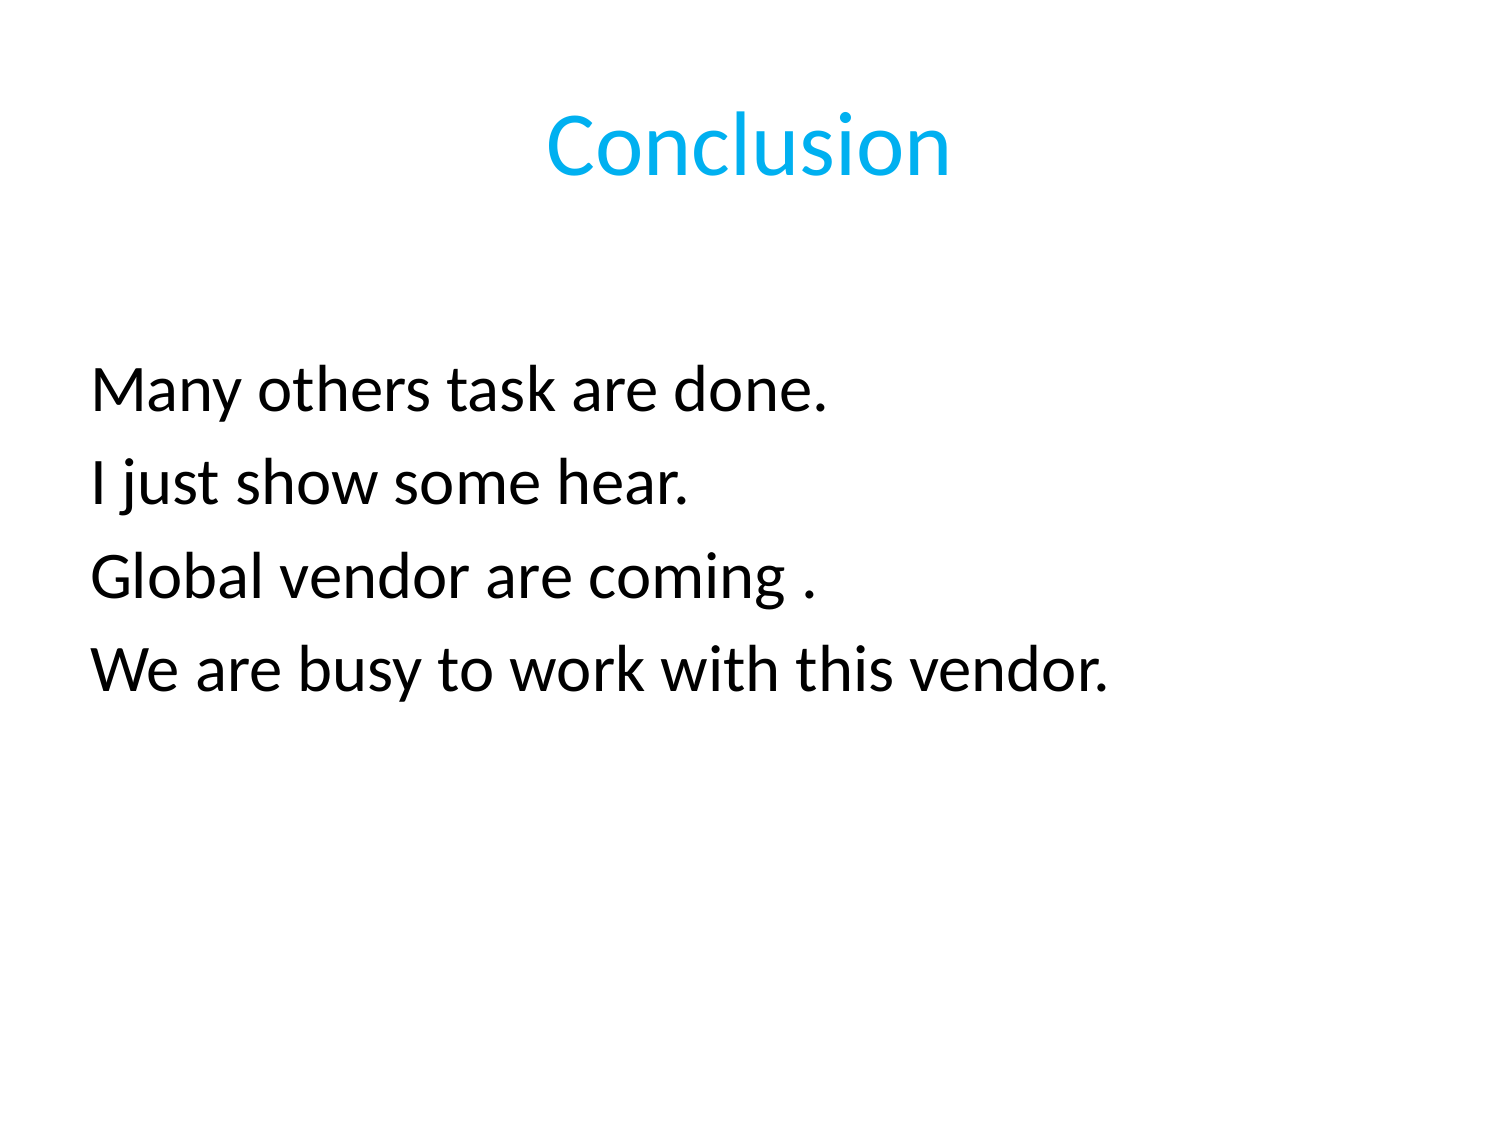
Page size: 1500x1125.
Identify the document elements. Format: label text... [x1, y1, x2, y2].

title Conclusion [75, 45, 1425, 233]
list Many others task are done. I just show some hear. Global vendor are coming . We are busy to work with this vendor. [75, 337, 1425, 1005]
